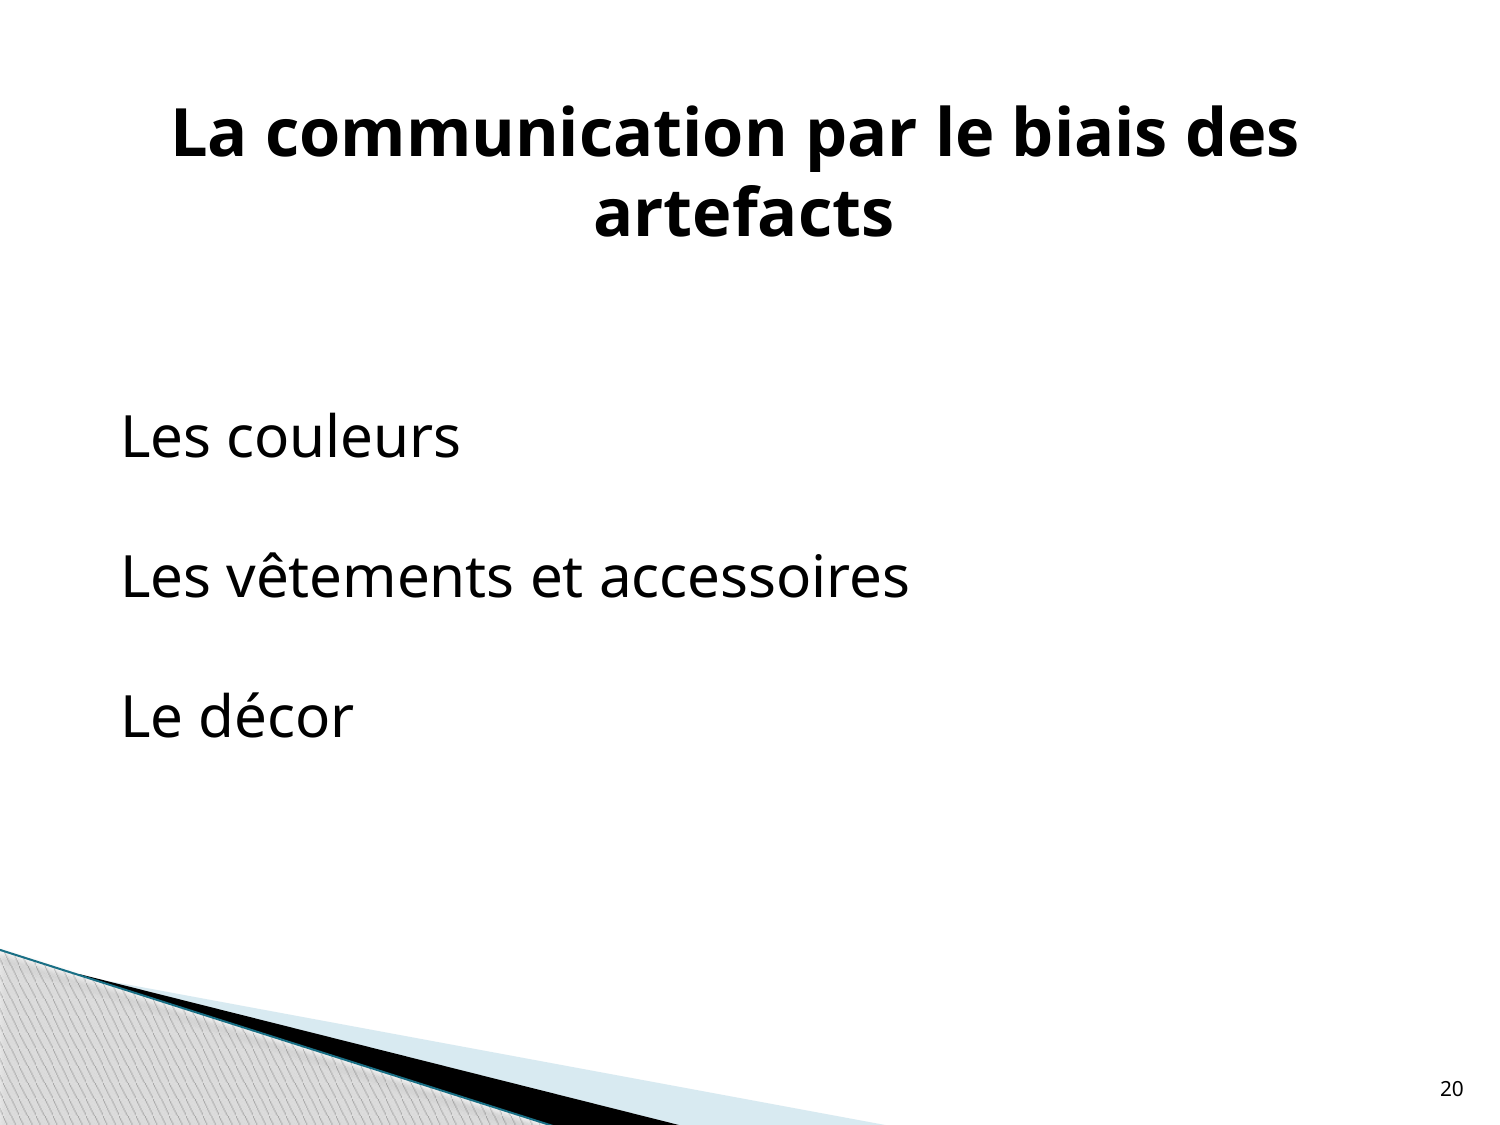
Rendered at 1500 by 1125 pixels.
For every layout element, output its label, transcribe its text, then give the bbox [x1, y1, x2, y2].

text_box La communication par le biais des artefacts Les couleurs Les vêtements et accessoires Le décor [105, 82, 1383, 1012]
slide_number 20 [1418, 1051, 1479, 1112]
footer [0, 1065, 351, 1125]
